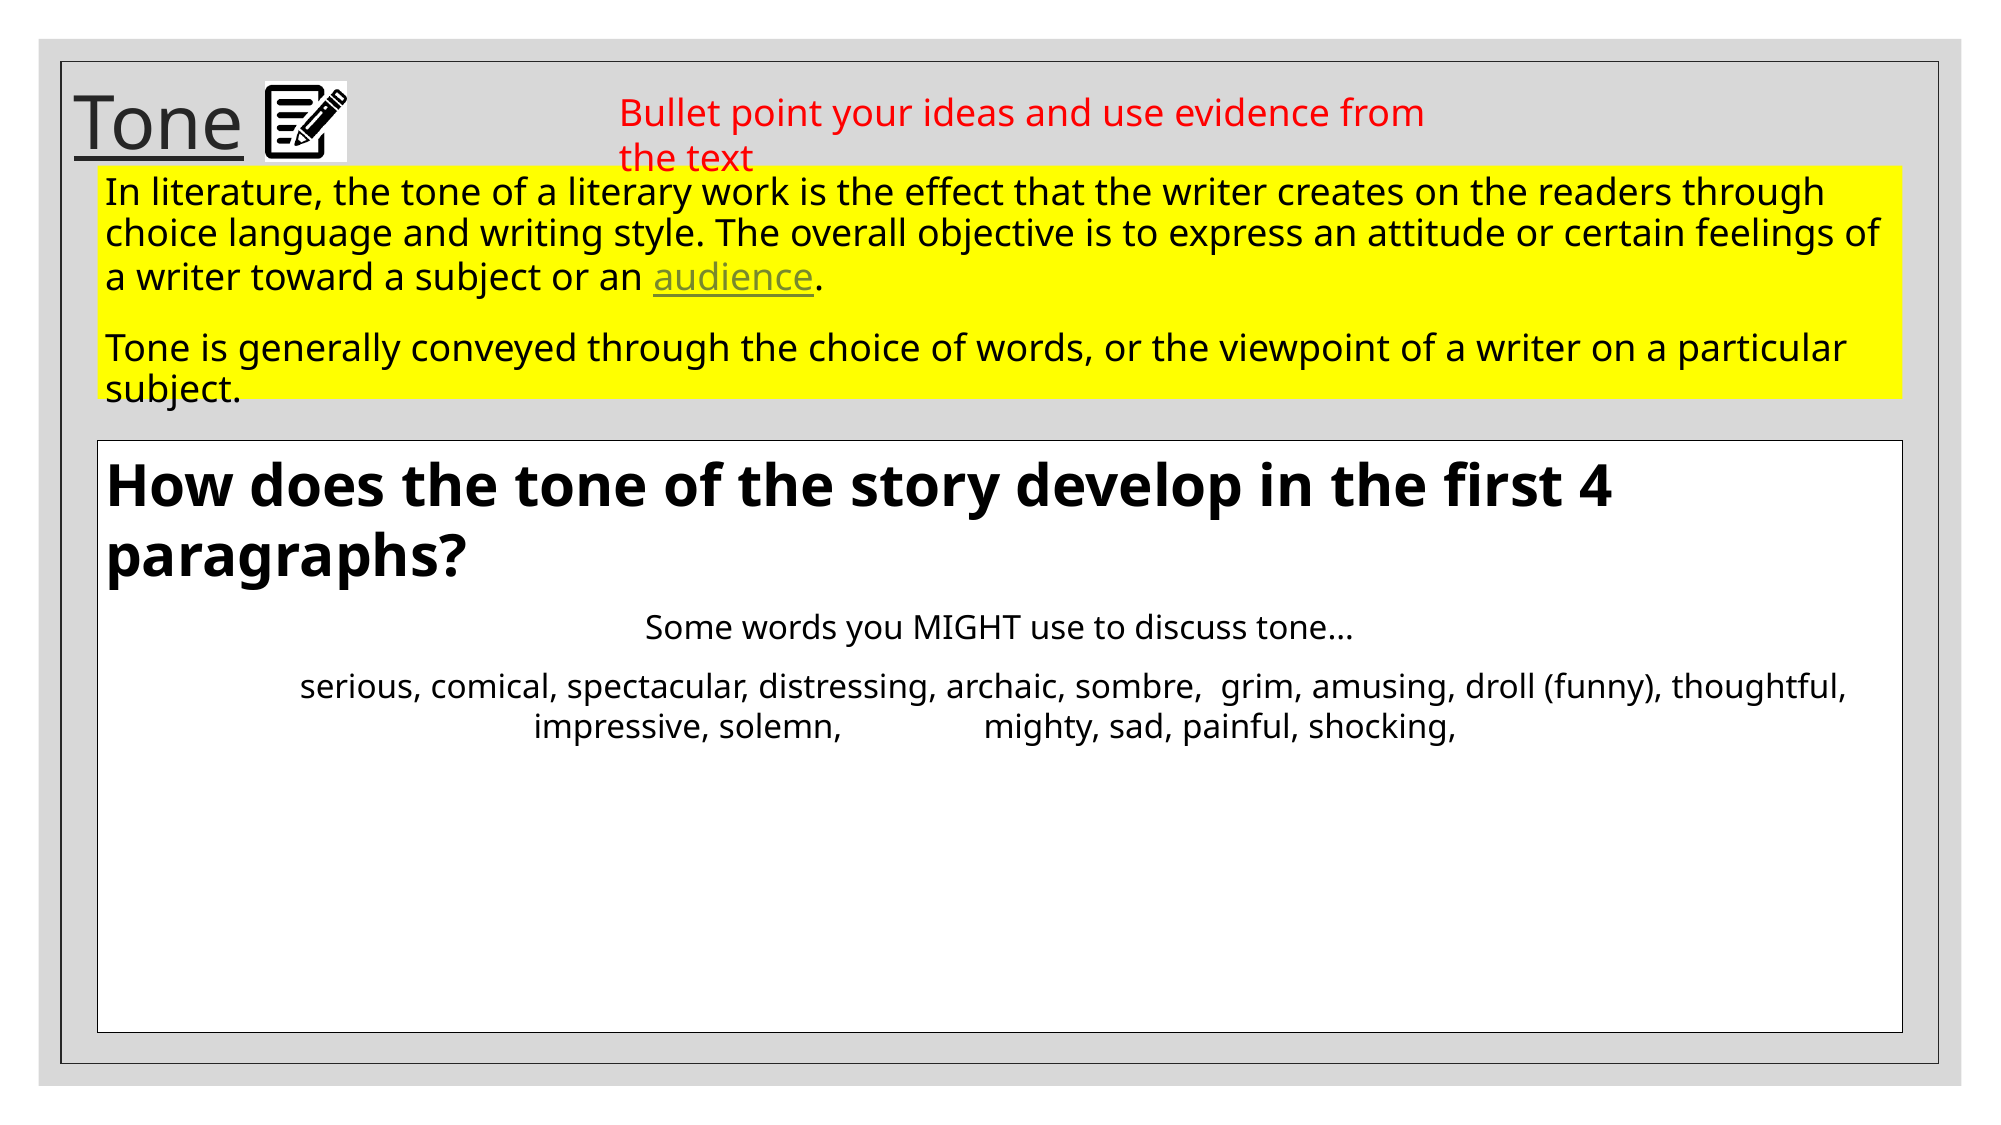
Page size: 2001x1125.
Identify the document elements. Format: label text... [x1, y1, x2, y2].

text_box Bullet point your ideas and use evidence from the text [603, 81, 1480, 186]
title Tone [58, 47, 1654, 204]
list How does the tone of the story develop in the first 4 paragraphs? Some words you MIGHT use to discuss tone… serious, comical, spectacular, distressing, archaic, sombre, grim, amusing, droll (funny), thoughtful, impressive, solemn, mighty, sad, painful, shocking, [97, 440, 1903, 1033]
text_box In literature, the tone of a literary work is the effect that the writer creates on the readers through choice language and writing style. The overall objective is to express an attitude or certain feelings of a writer toward a subject or an audience. Tone is generally conveyed through the choice of words, or the viewpoint of a writer on a particular subject. [97, 165, 1903, 399]
picture [265, 81, 347, 163]
